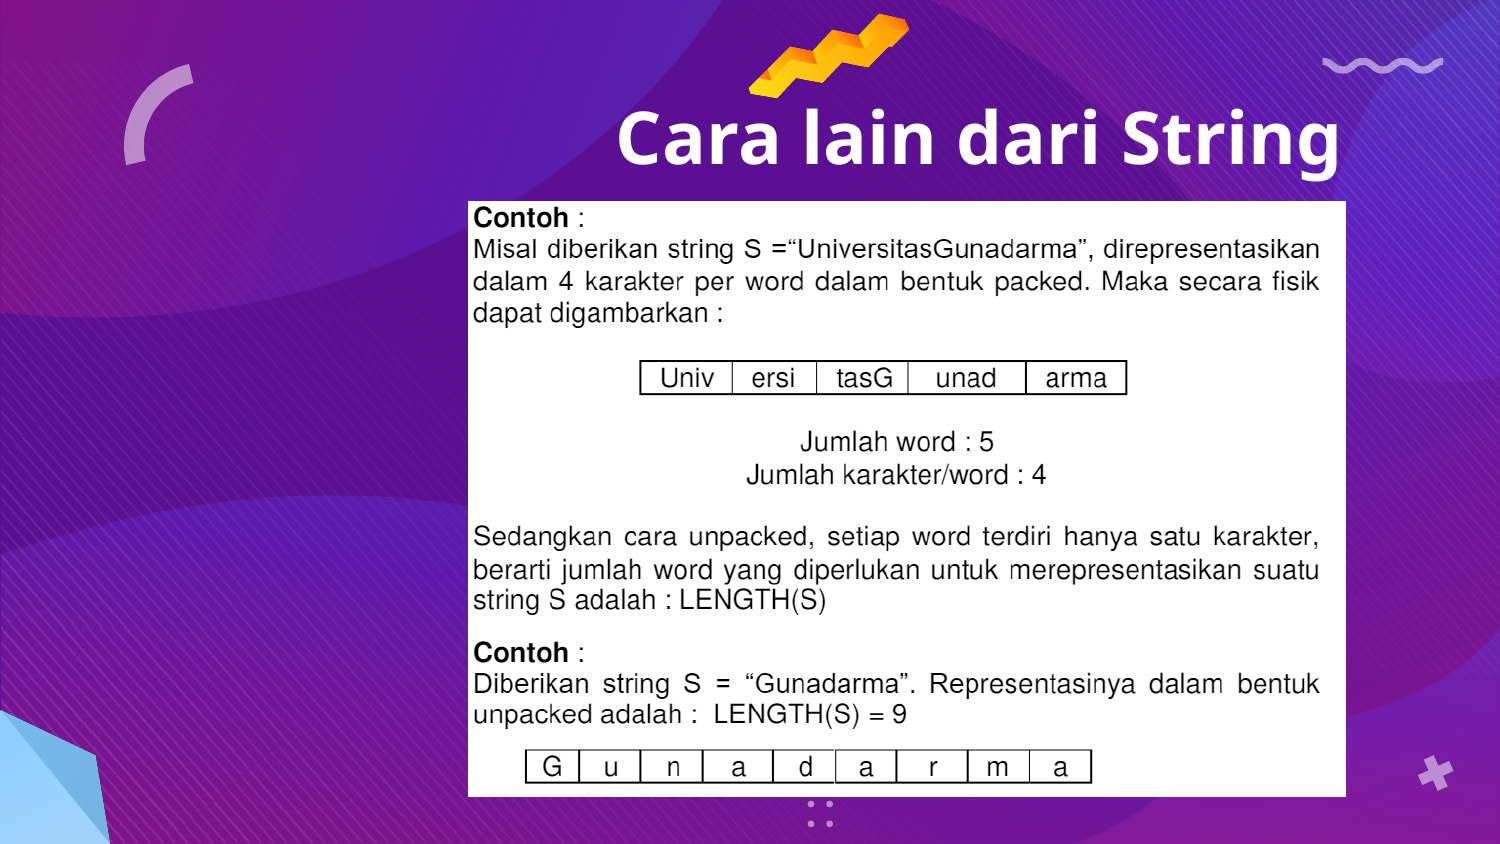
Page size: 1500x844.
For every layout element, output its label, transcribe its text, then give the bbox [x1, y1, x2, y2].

picture [0, 0, 1500, 844]
text_box [124, 63, 194, 166]
title Cara lain dari String [542, 135, 1358, 194]
